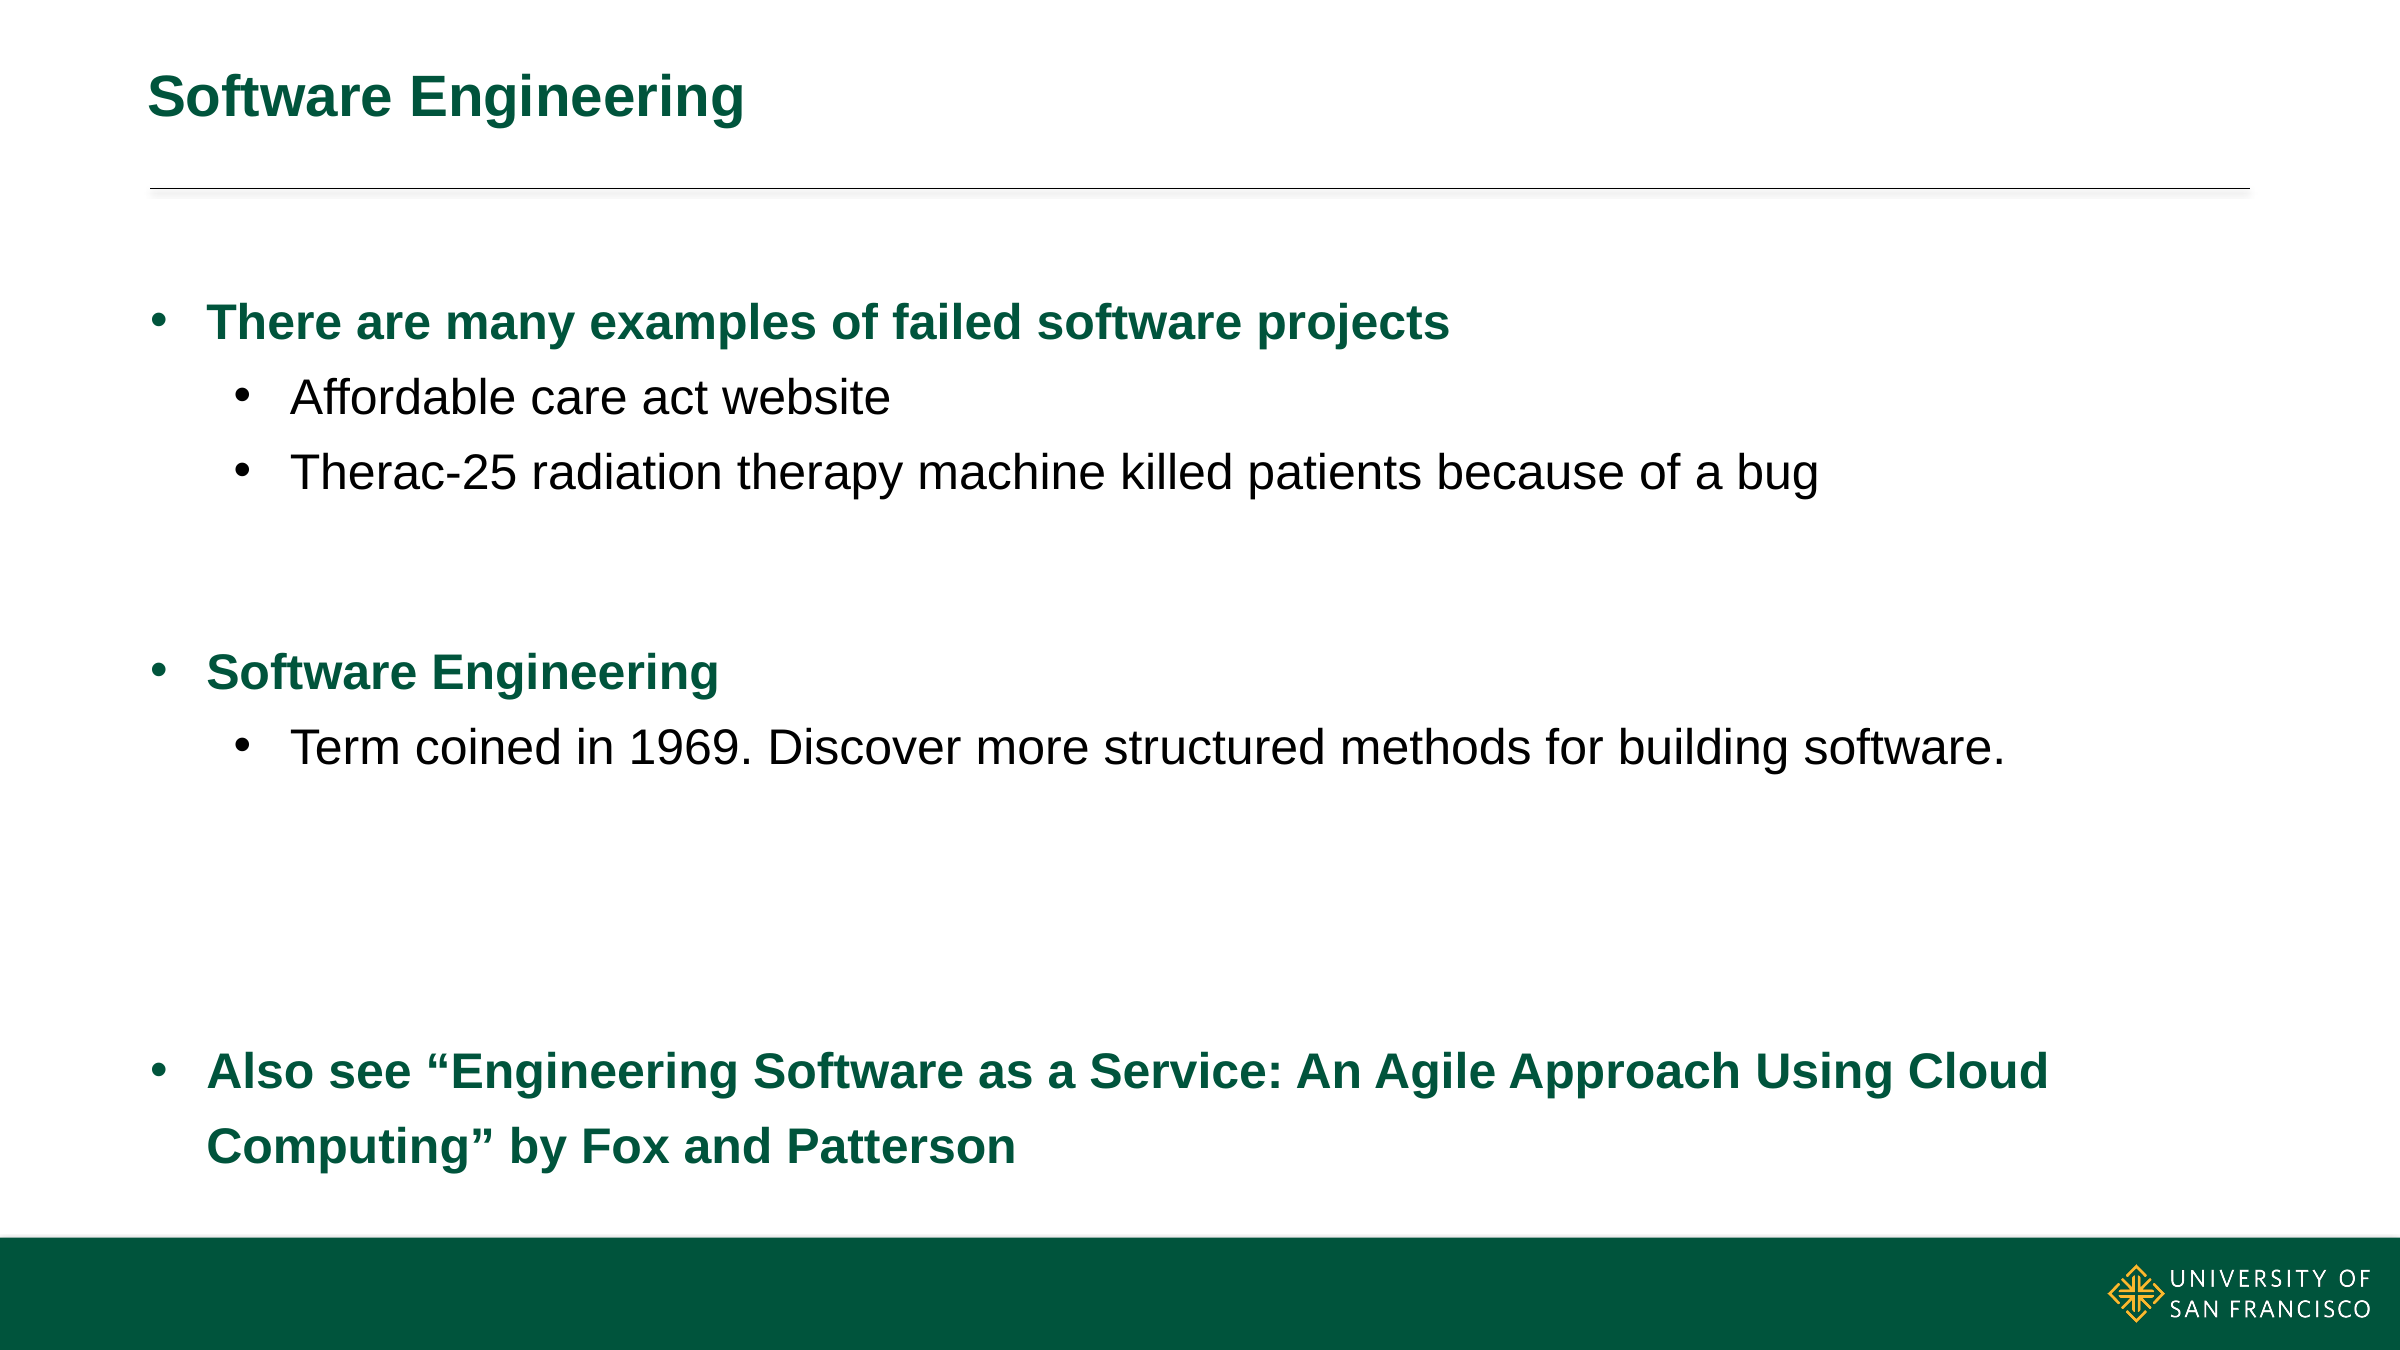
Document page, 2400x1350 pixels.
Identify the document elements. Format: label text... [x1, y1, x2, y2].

title Software Engineering [146, 25, 2250, 165]
picture [2107, 1264, 2370, 1323]
list There are many examples of failed software projects Affordable care act website Therac-25 radiation therapy machine killed patients because of a bug Software Engineering Term coined in 1969. Discover more structured methods for building software. Also see “Engineering Software as a Service: An Agile Approach Using Cloud Computing” by Fox and Patterson [150, 274, 2250, 1147]
